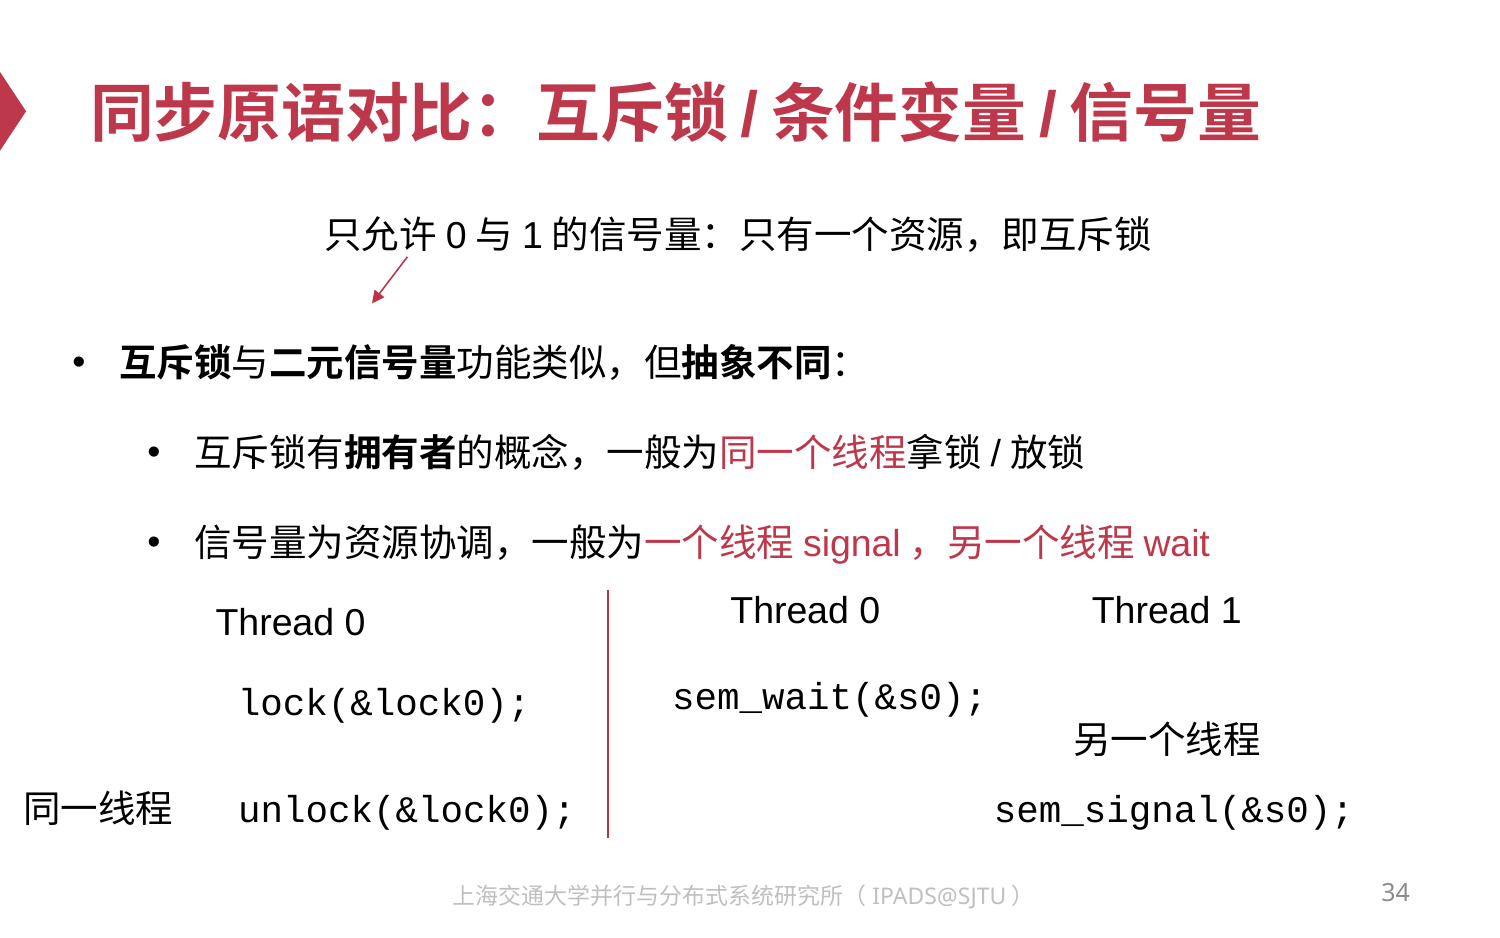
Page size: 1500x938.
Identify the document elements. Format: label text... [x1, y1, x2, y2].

text_box 另一个线程 [1058, 708, 1276, 769]
text_box Thread 0 [200, 590, 381, 650]
footer 上海交通大学并行与分布式系统研究所（IPADS@SJTU） [418, 870, 1069, 921]
text_box lock(&lock0); [223, 670, 546, 731]
text_box Thread 0 [715, 579, 896, 639]
text_box Thread 1 [1077, 579, 1257, 639]
slide_number 34 [1074, 868, 1425, 919]
text_box sem_wait(&s0); [657, 664, 1002, 724]
text_box 同一线程 [8, 777, 189, 838]
text_box unlock(&lock0); [223, 777, 591, 838]
text_box sem_signal(&s0); [979, 777, 1369, 838]
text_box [371, 256, 408, 304]
title 同步原语对比：互斥锁/条件变量/信号量 [75, 37, 1425, 186]
text_box 只允许0与1的信号量：只有一个资源，即互斥锁 [253, 181, 1223, 264]
text_box 互斥锁与二元信号量功能类似，但抽象不同： 互斥锁有拥有者的概念，一般为同一个线程拿锁/放锁 信号量为资源协调，一般为一个线程signal，另一个线程wait [57, 286, 1329, 571]
